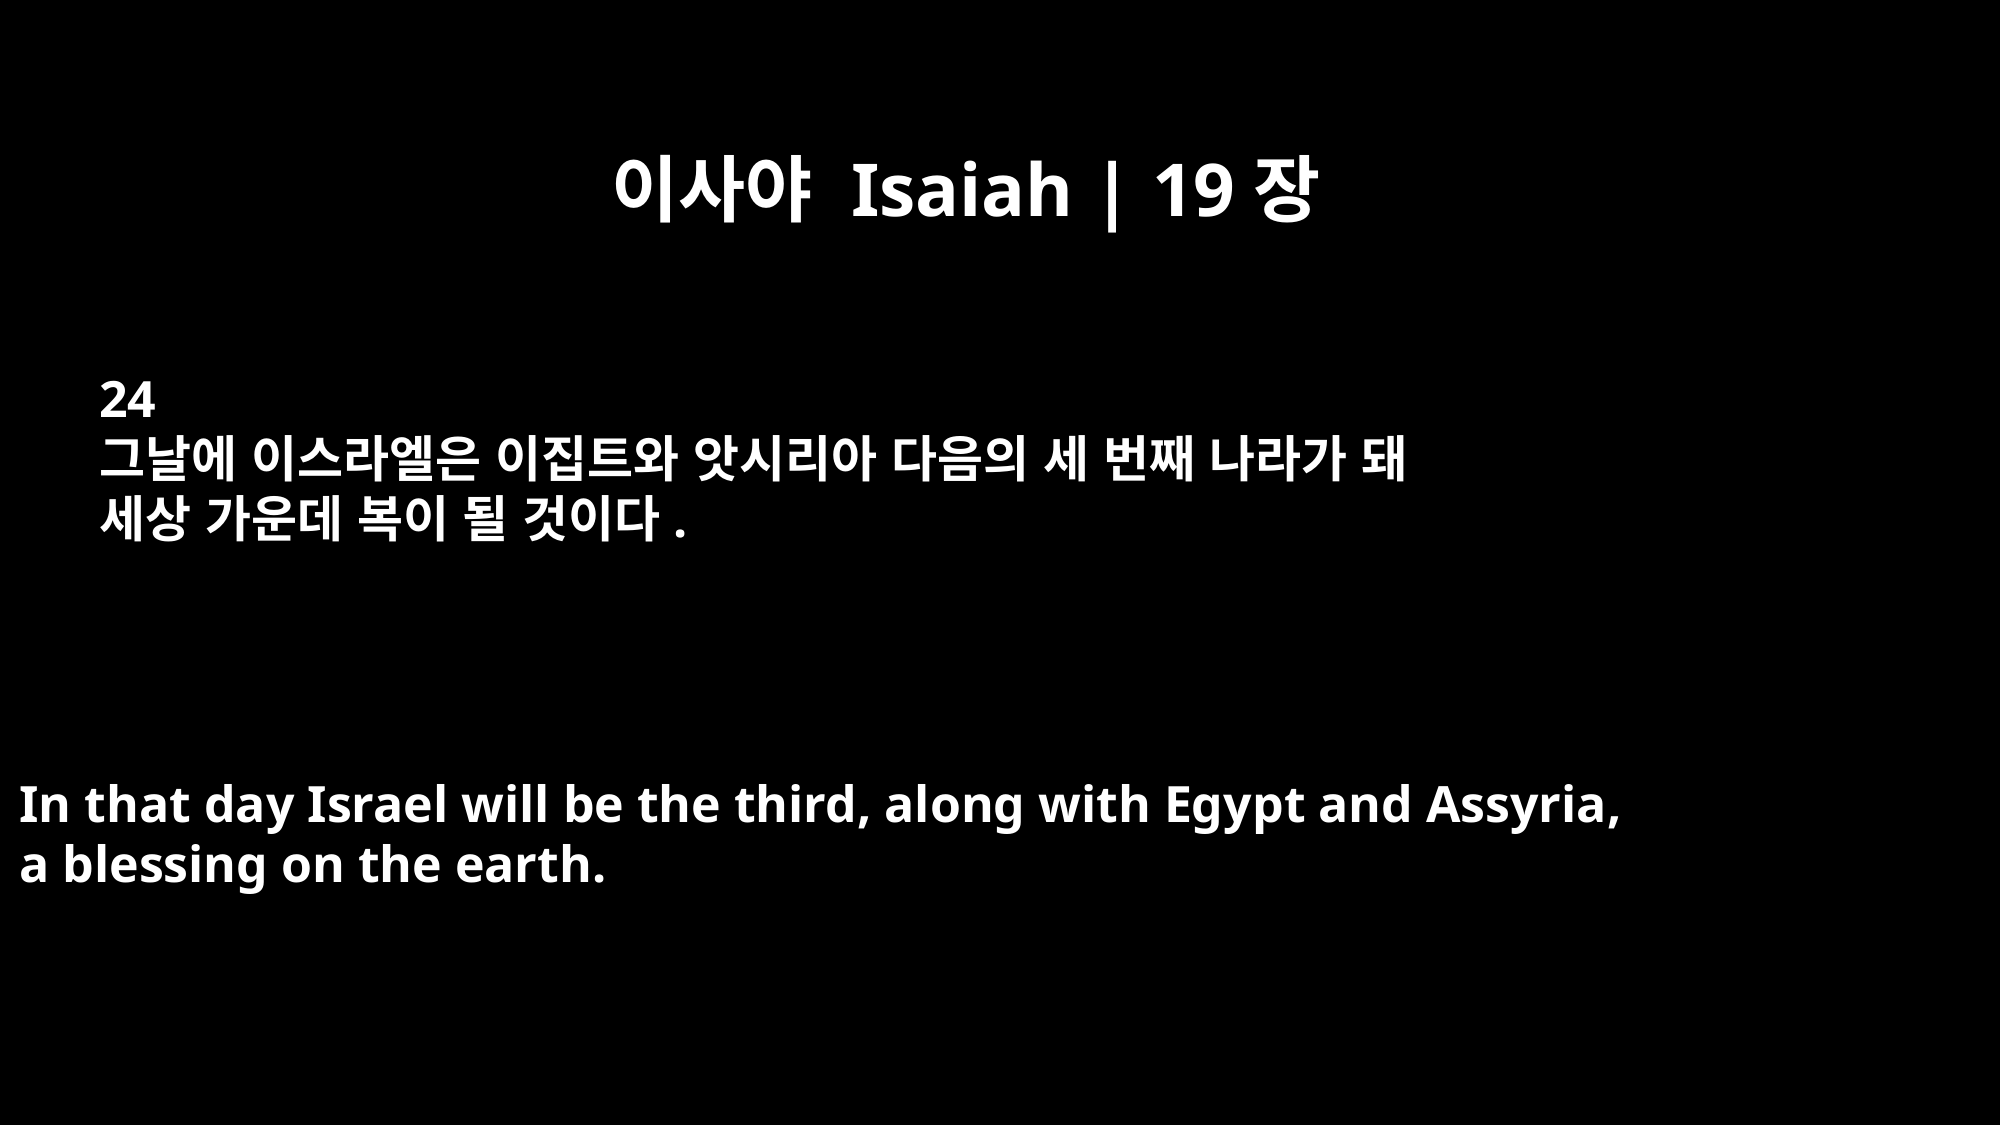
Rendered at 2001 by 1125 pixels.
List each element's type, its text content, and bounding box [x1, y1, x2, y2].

text_box 24 그날에 이스라엘은 이집트와 앗시리아 다음의 세 번째 나라가 돼 세상 가운데 복이 될 것이다. [84, 359, 1423, 555]
text_box 이사야 Isaiah | 19장 [596, 136, 1336, 239]
text_box In that day Israel will be the third, along with Egypt and Assyria, a blessing on the earth. [4, 764, 1637, 900]
